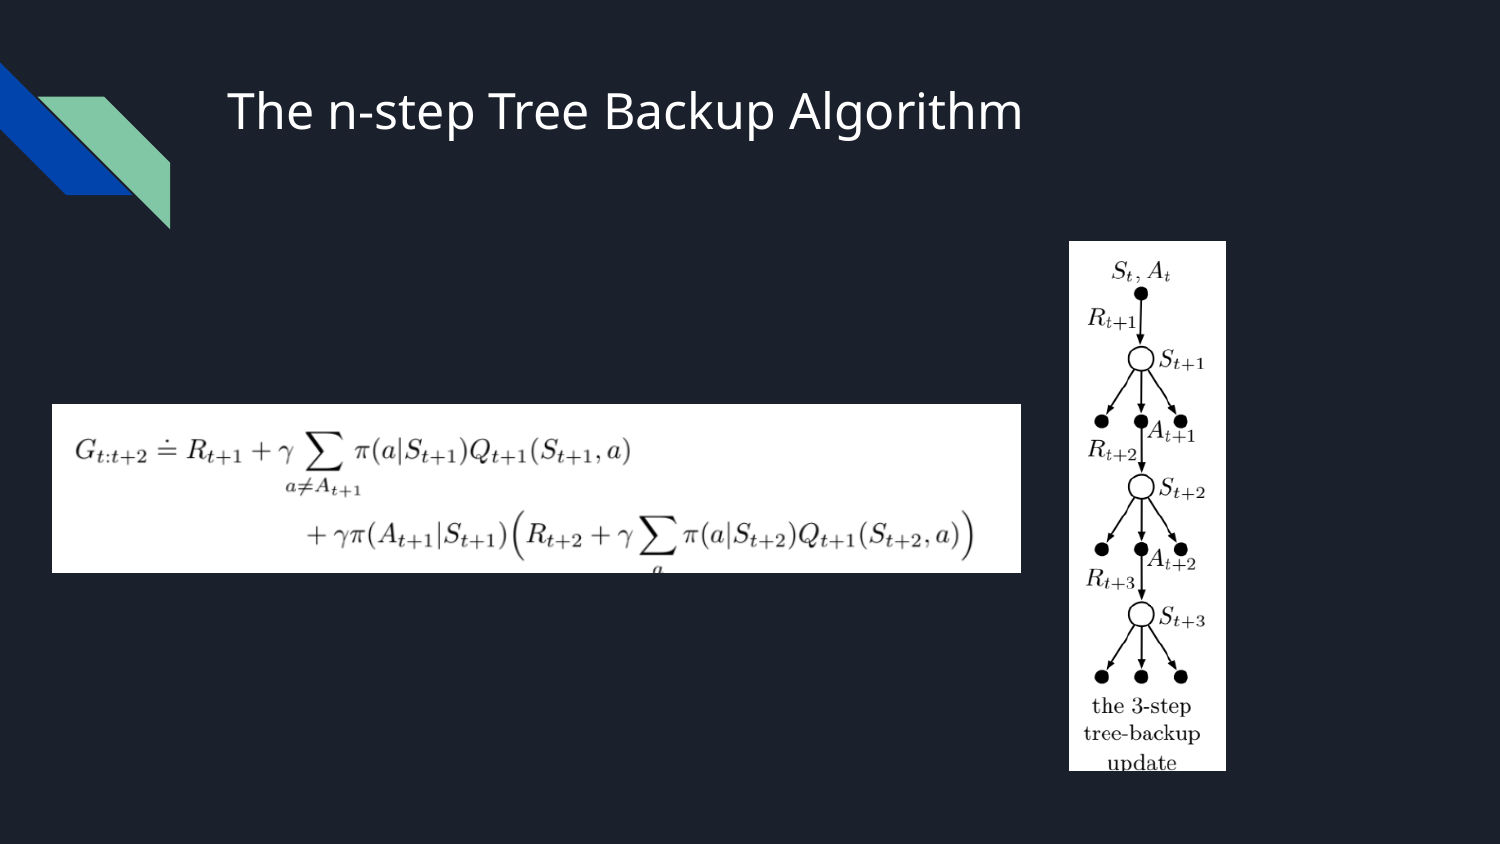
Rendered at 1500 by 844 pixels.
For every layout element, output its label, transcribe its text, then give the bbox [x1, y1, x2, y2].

picture [1069, 241, 1227, 771]
picture [52, 404, 1022, 573]
title The n-step Tree Backup Algorithm [212, 64, 1368, 215]
